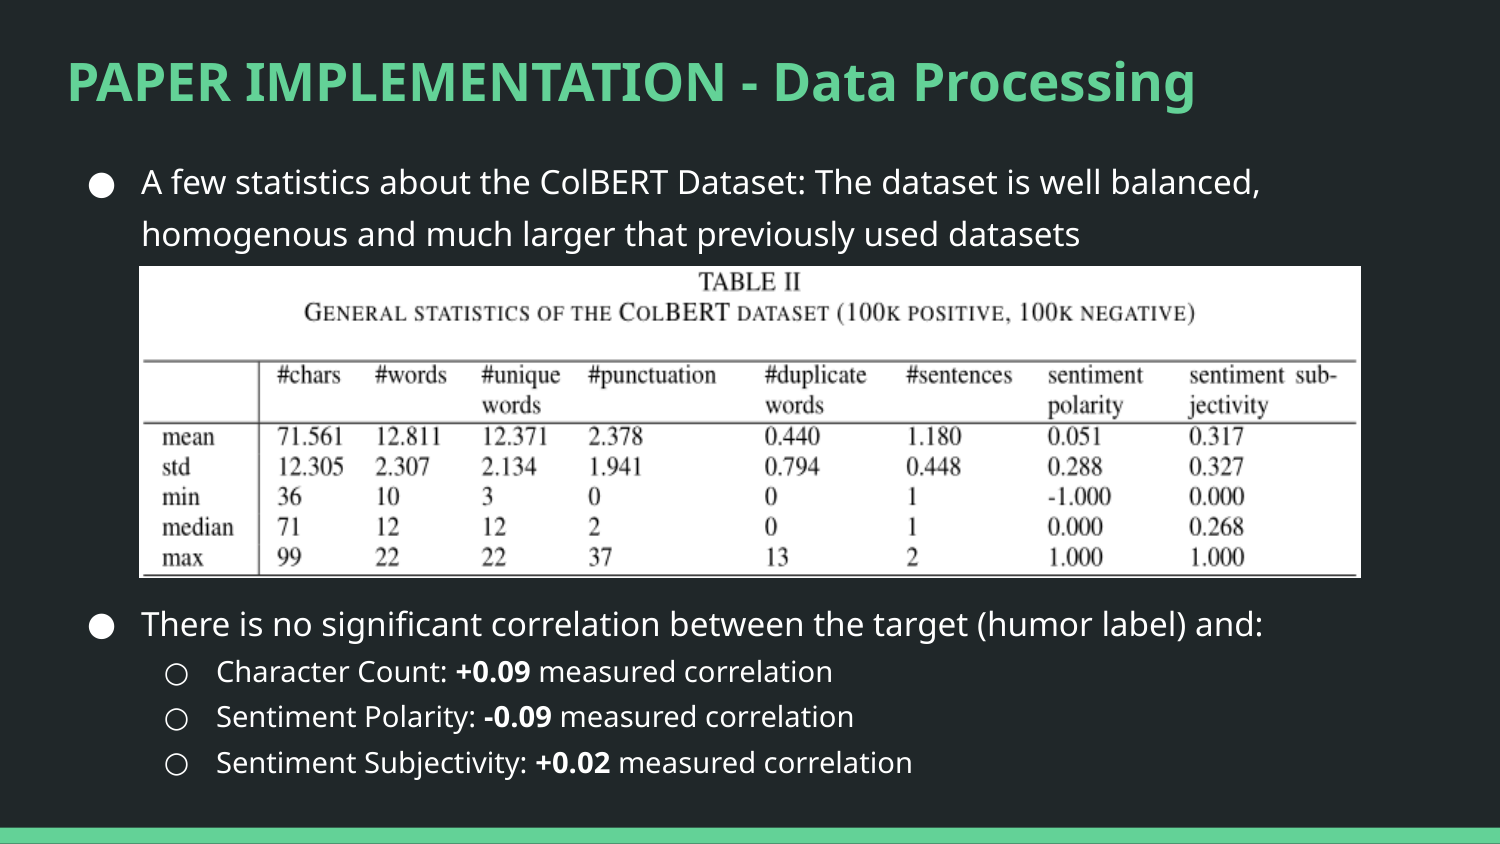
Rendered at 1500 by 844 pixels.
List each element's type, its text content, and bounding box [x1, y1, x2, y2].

list A few statistics about the ColBERT Dataset: The dataset is well balanced, homogenous and much larger that previously used datasets There is no significant correlation between the target (humor label) and: Character Count: +0.09 measured correlation Sentiment Polarity: -0.09 measured correlation Sentiment Subjectivity: +0.02 measured correlation [51, 134, 1449, 783]
picture [138, 266, 1362, 578]
title PAPER IMPLEMENTATION - Data Processing [51, 33, 1449, 128]
